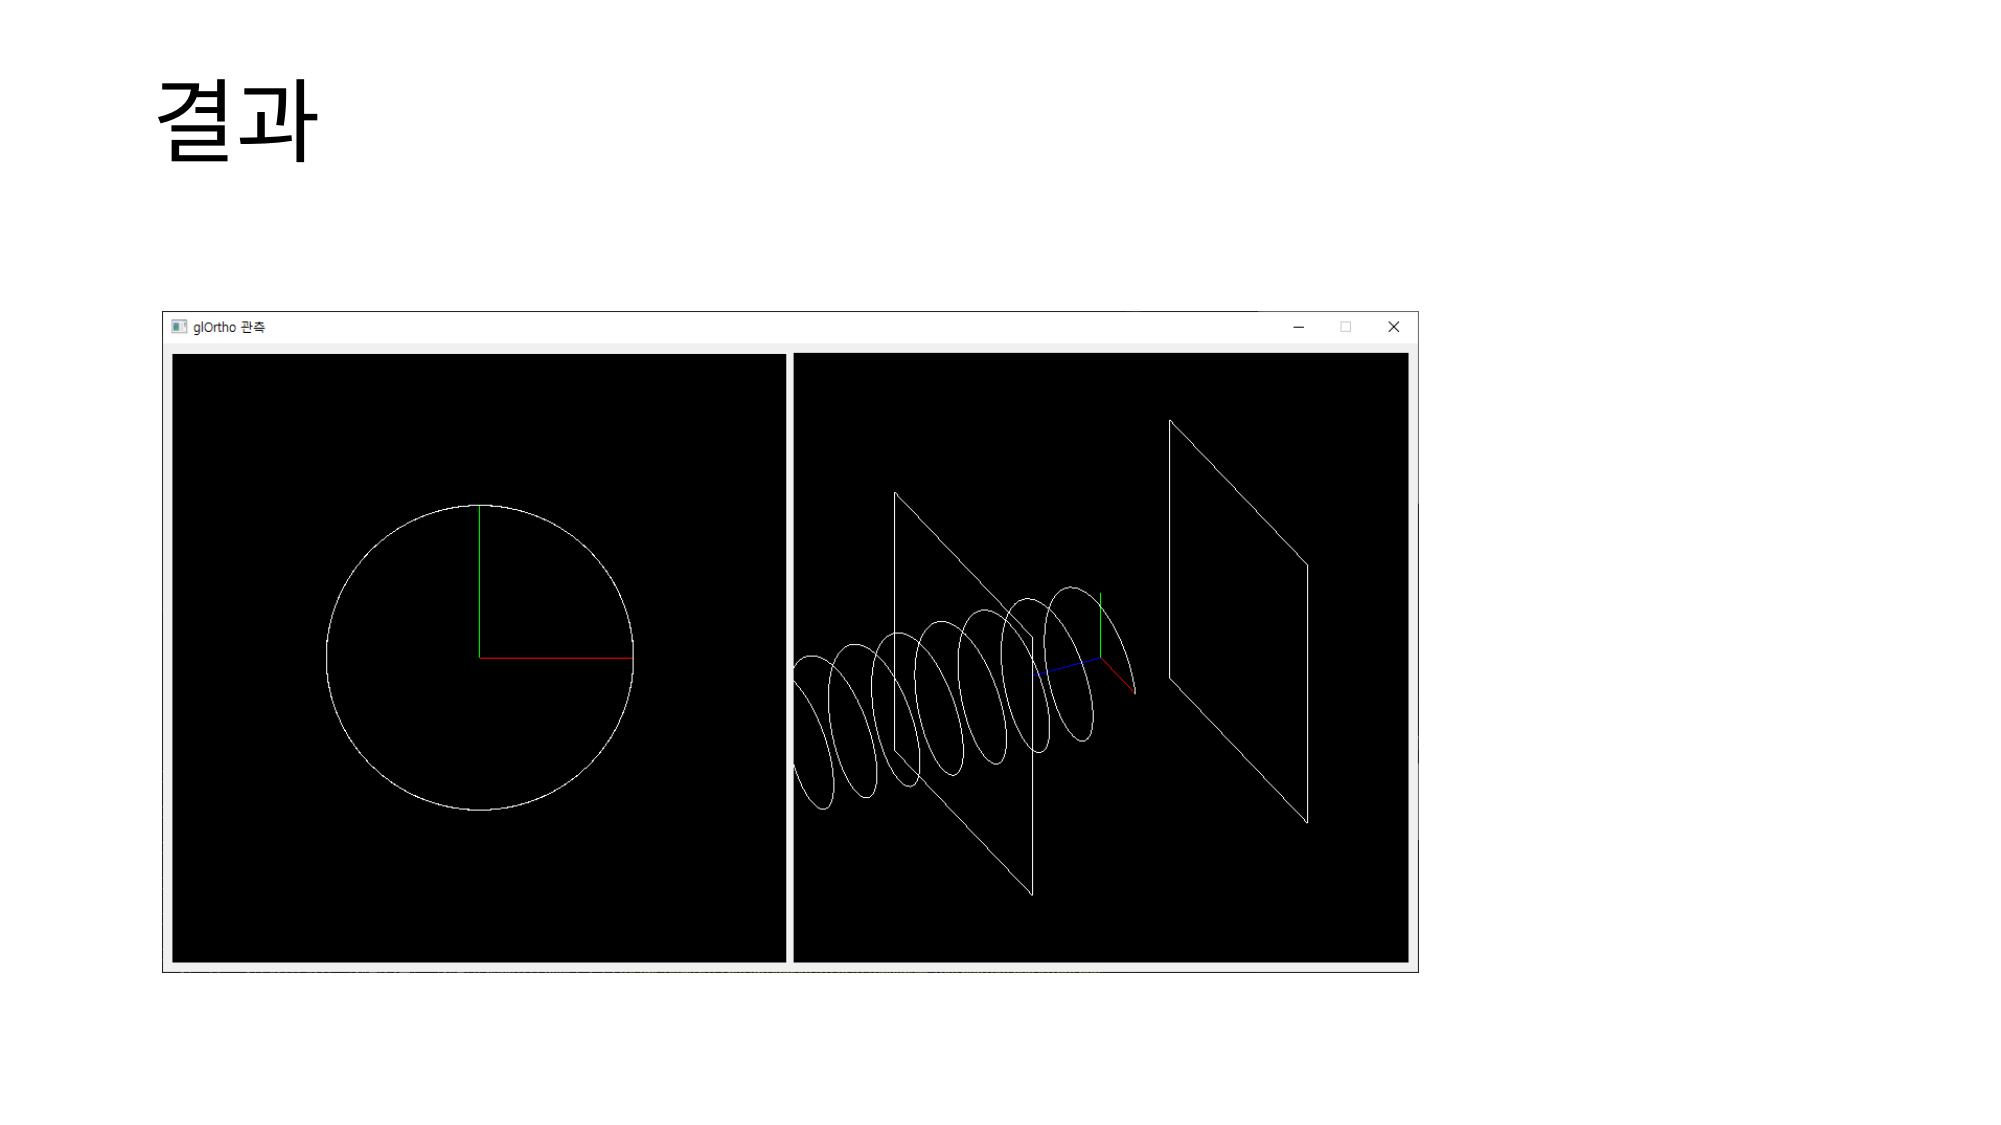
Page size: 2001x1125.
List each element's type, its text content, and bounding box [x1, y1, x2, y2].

picture [162, 311, 1419, 973]
title 결과 [137, 59, 1863, 192]
